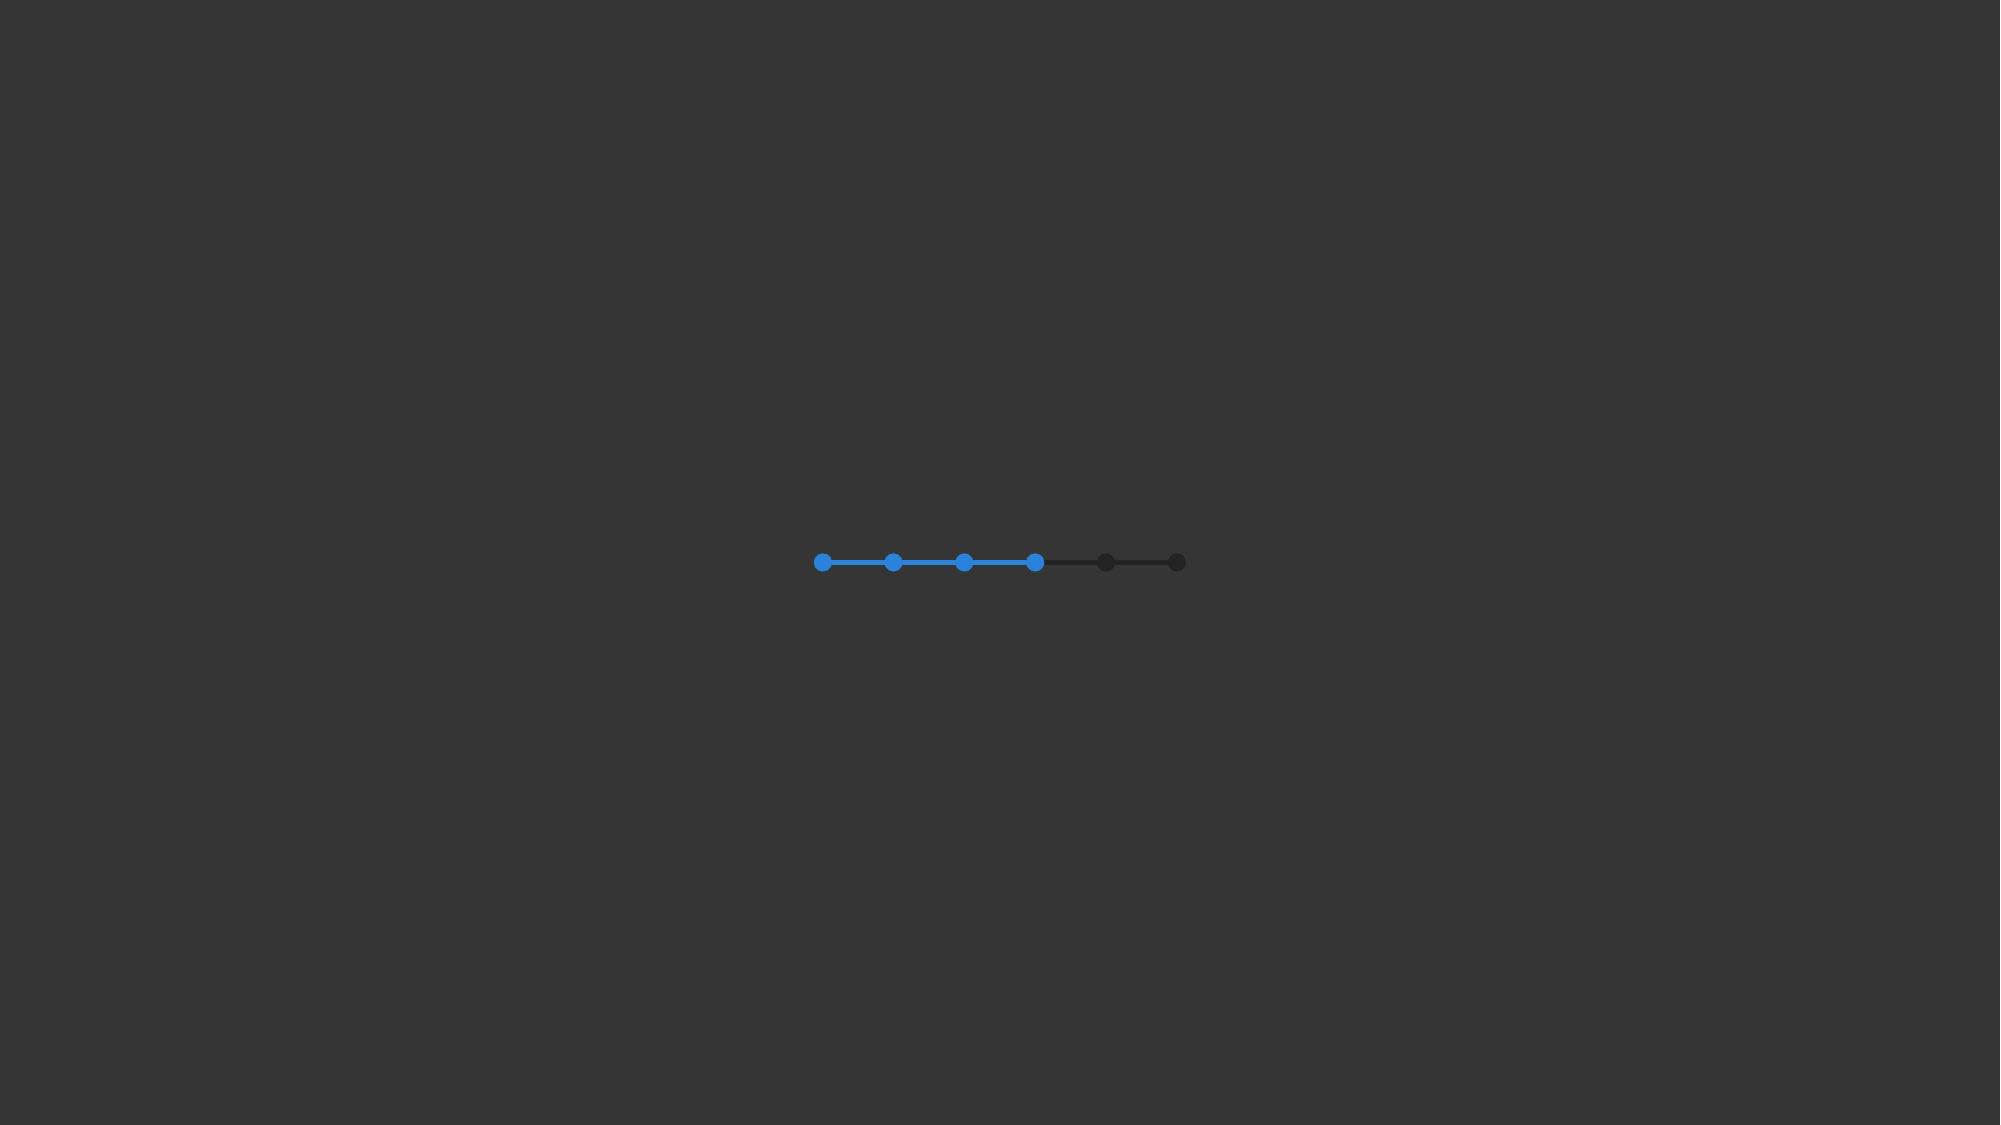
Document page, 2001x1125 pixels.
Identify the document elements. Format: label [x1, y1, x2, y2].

text_box [817, 556, 1183, 569]
